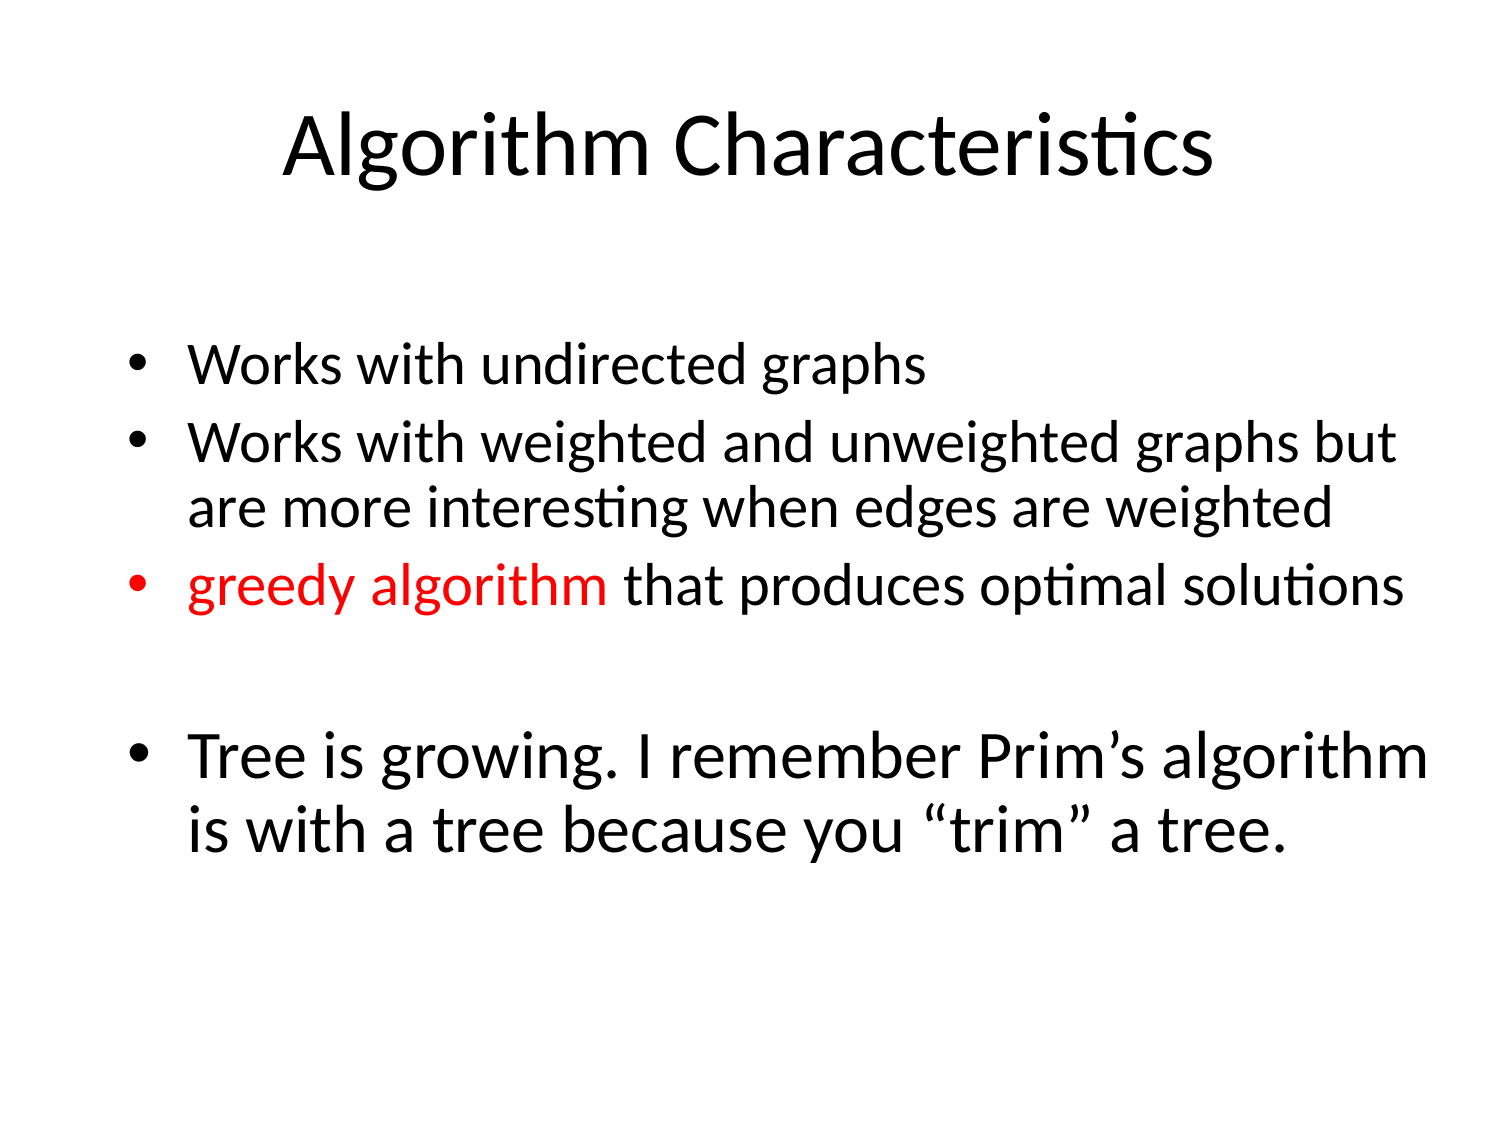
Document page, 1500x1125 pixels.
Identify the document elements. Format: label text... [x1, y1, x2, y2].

title Algorithm Characteristics [75, 45, 1425, 233]
list Works with undirected graphs Works with weighted and unweighted graphs but are more interesting when edges are weighted greedy algorithm that produces optimal solutions Tree is growing. I remember Prim’s algorithm is with a tree because you “trim” a tree. [112, 324, 1450, 900]
